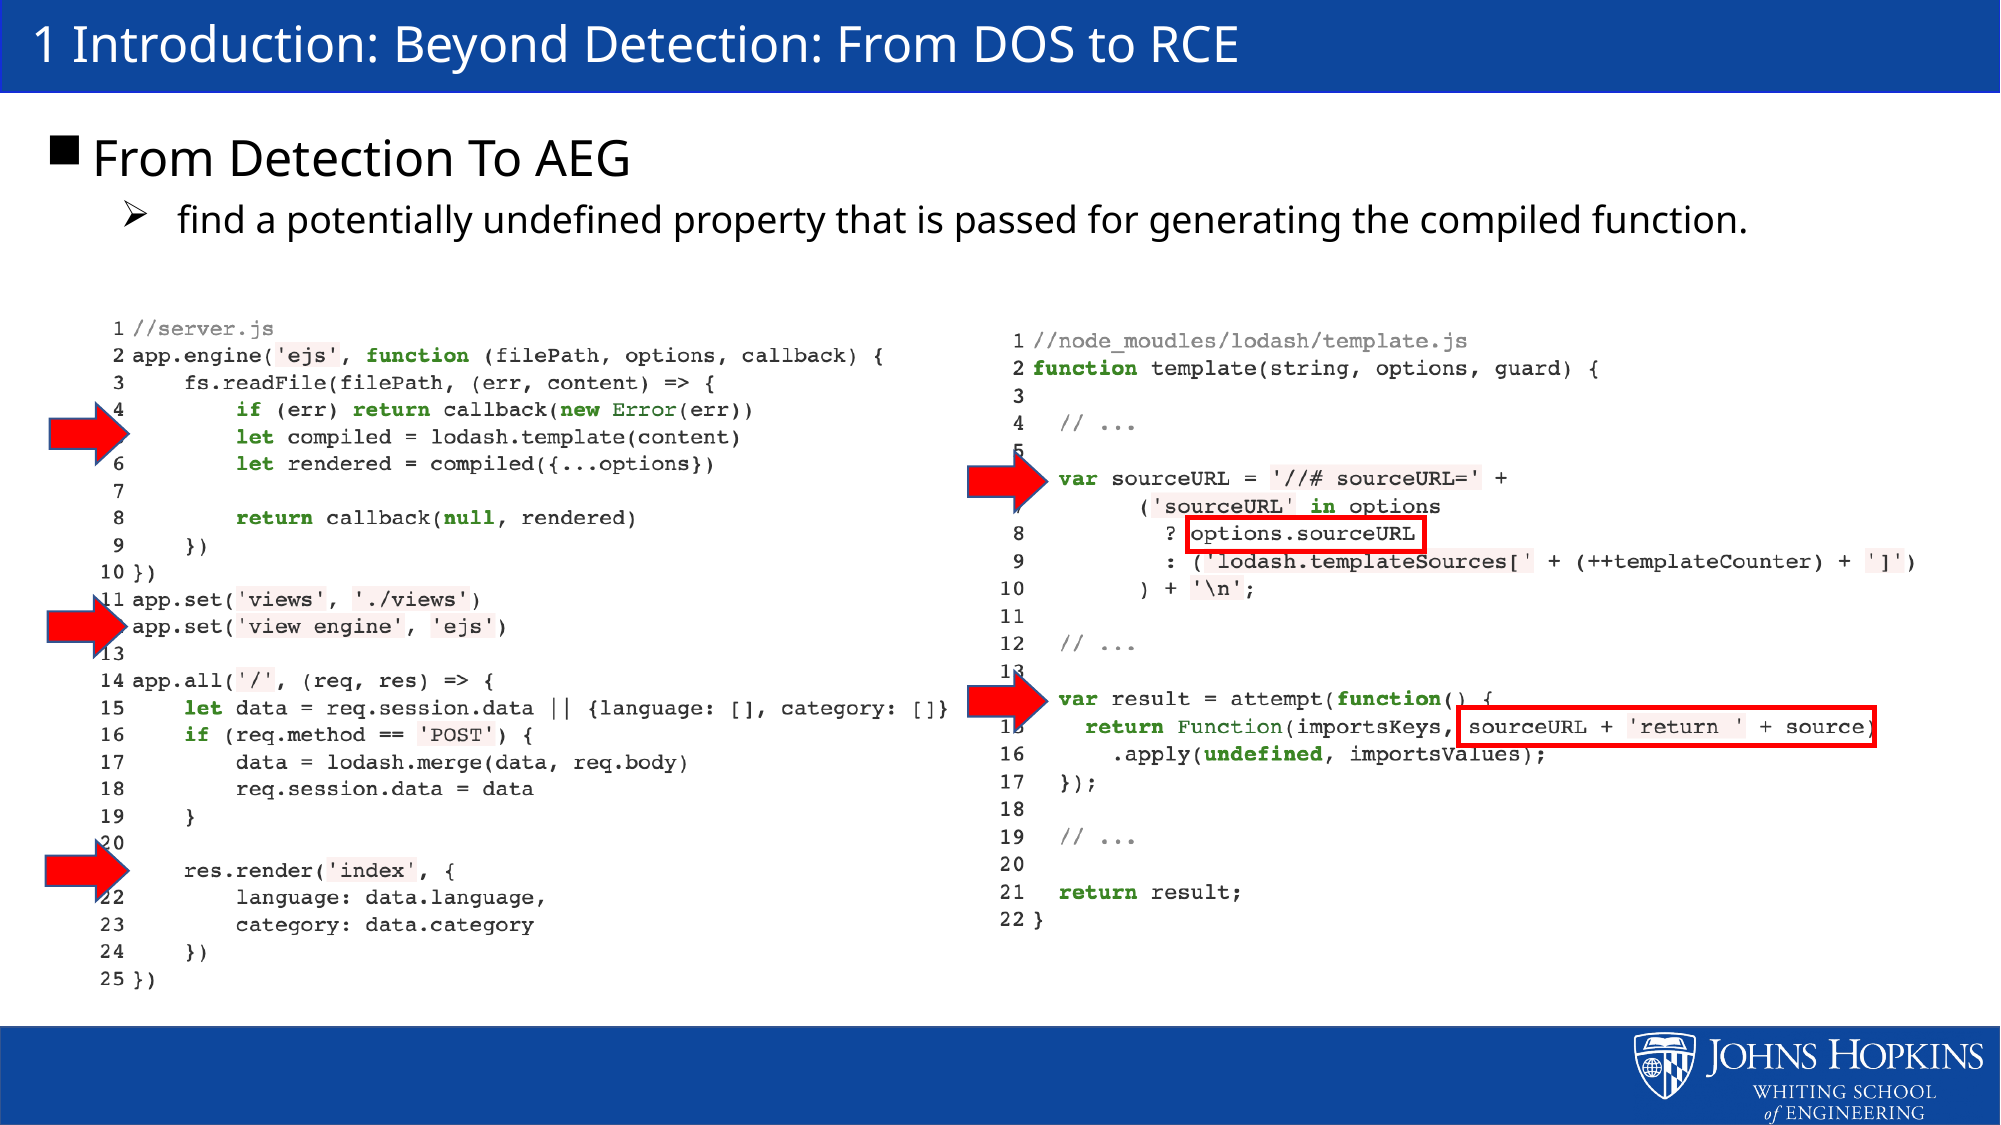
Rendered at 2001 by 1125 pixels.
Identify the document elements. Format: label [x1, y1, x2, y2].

text_box [0, 0, 2000, 1125]
picture [985, 320, 1955, 939]
